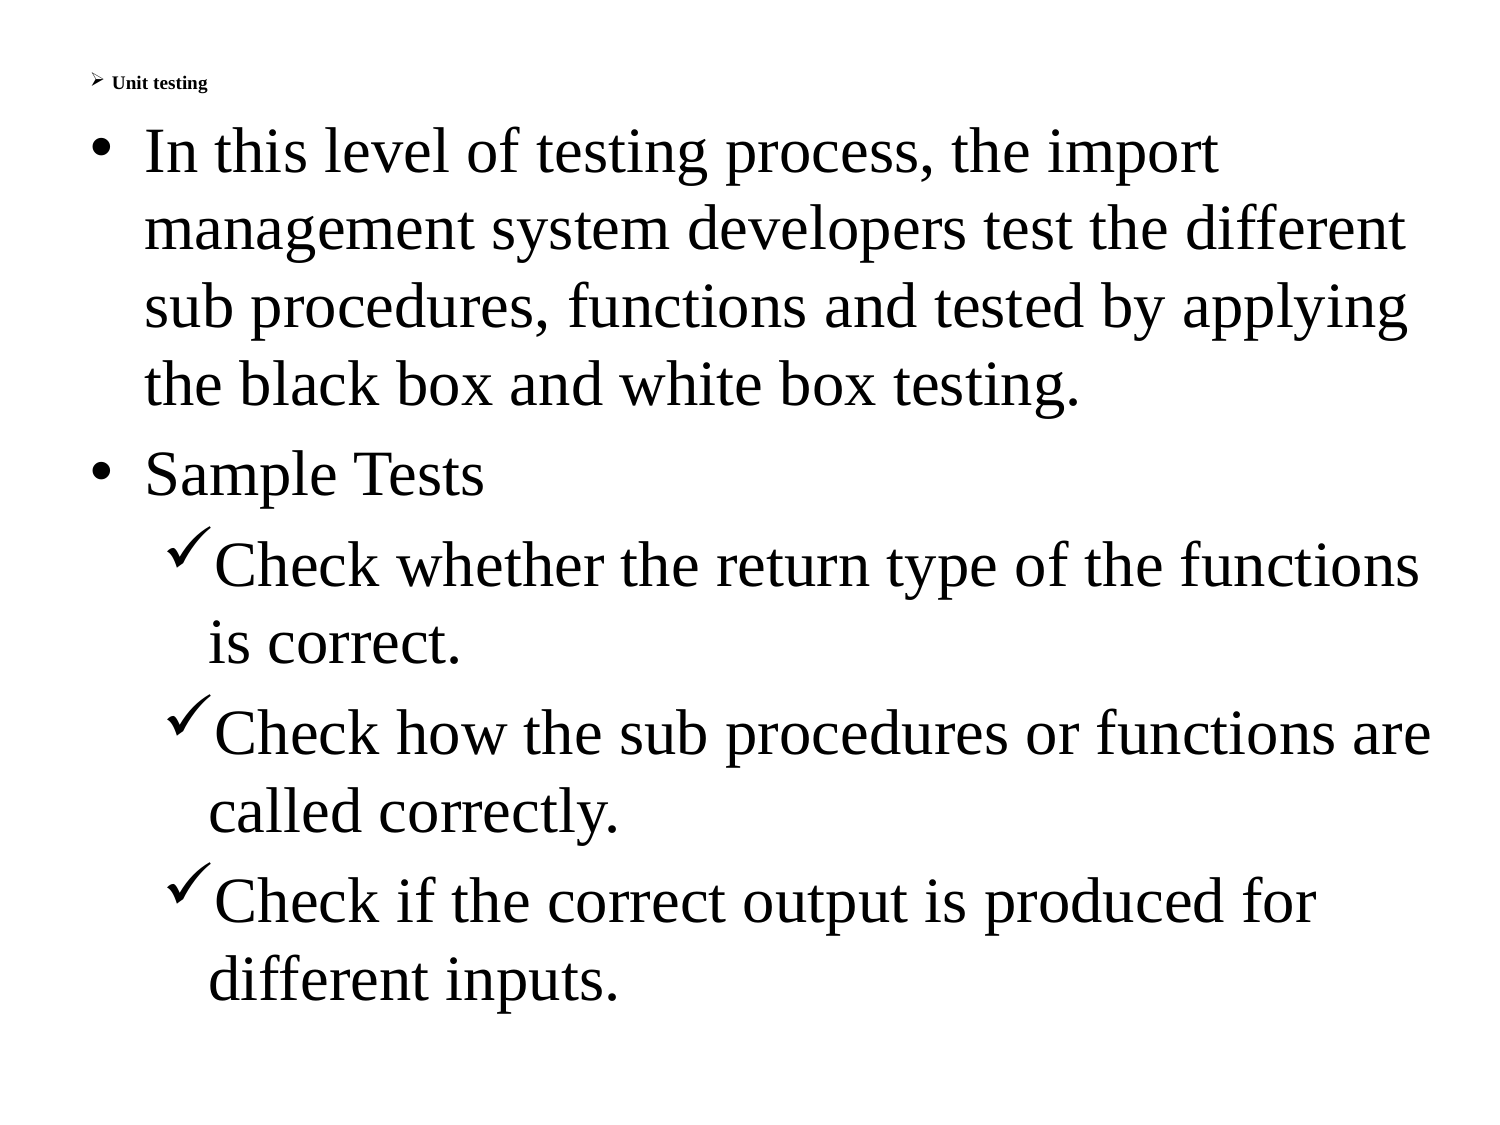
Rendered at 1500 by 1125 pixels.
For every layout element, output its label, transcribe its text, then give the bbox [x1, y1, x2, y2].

list In this level of testing process, the import management system developers test the different sub procedures, functions and tested by applying the black box and white box testing. Sample Tests Check whether the return type of the functions is correct. Check how the sub procedures or functions are called correctly. Check if the correct output is produced for different inputs. [75, 99, 1450, 1088]
title Unit testing [75, 62, 1425, 99]
